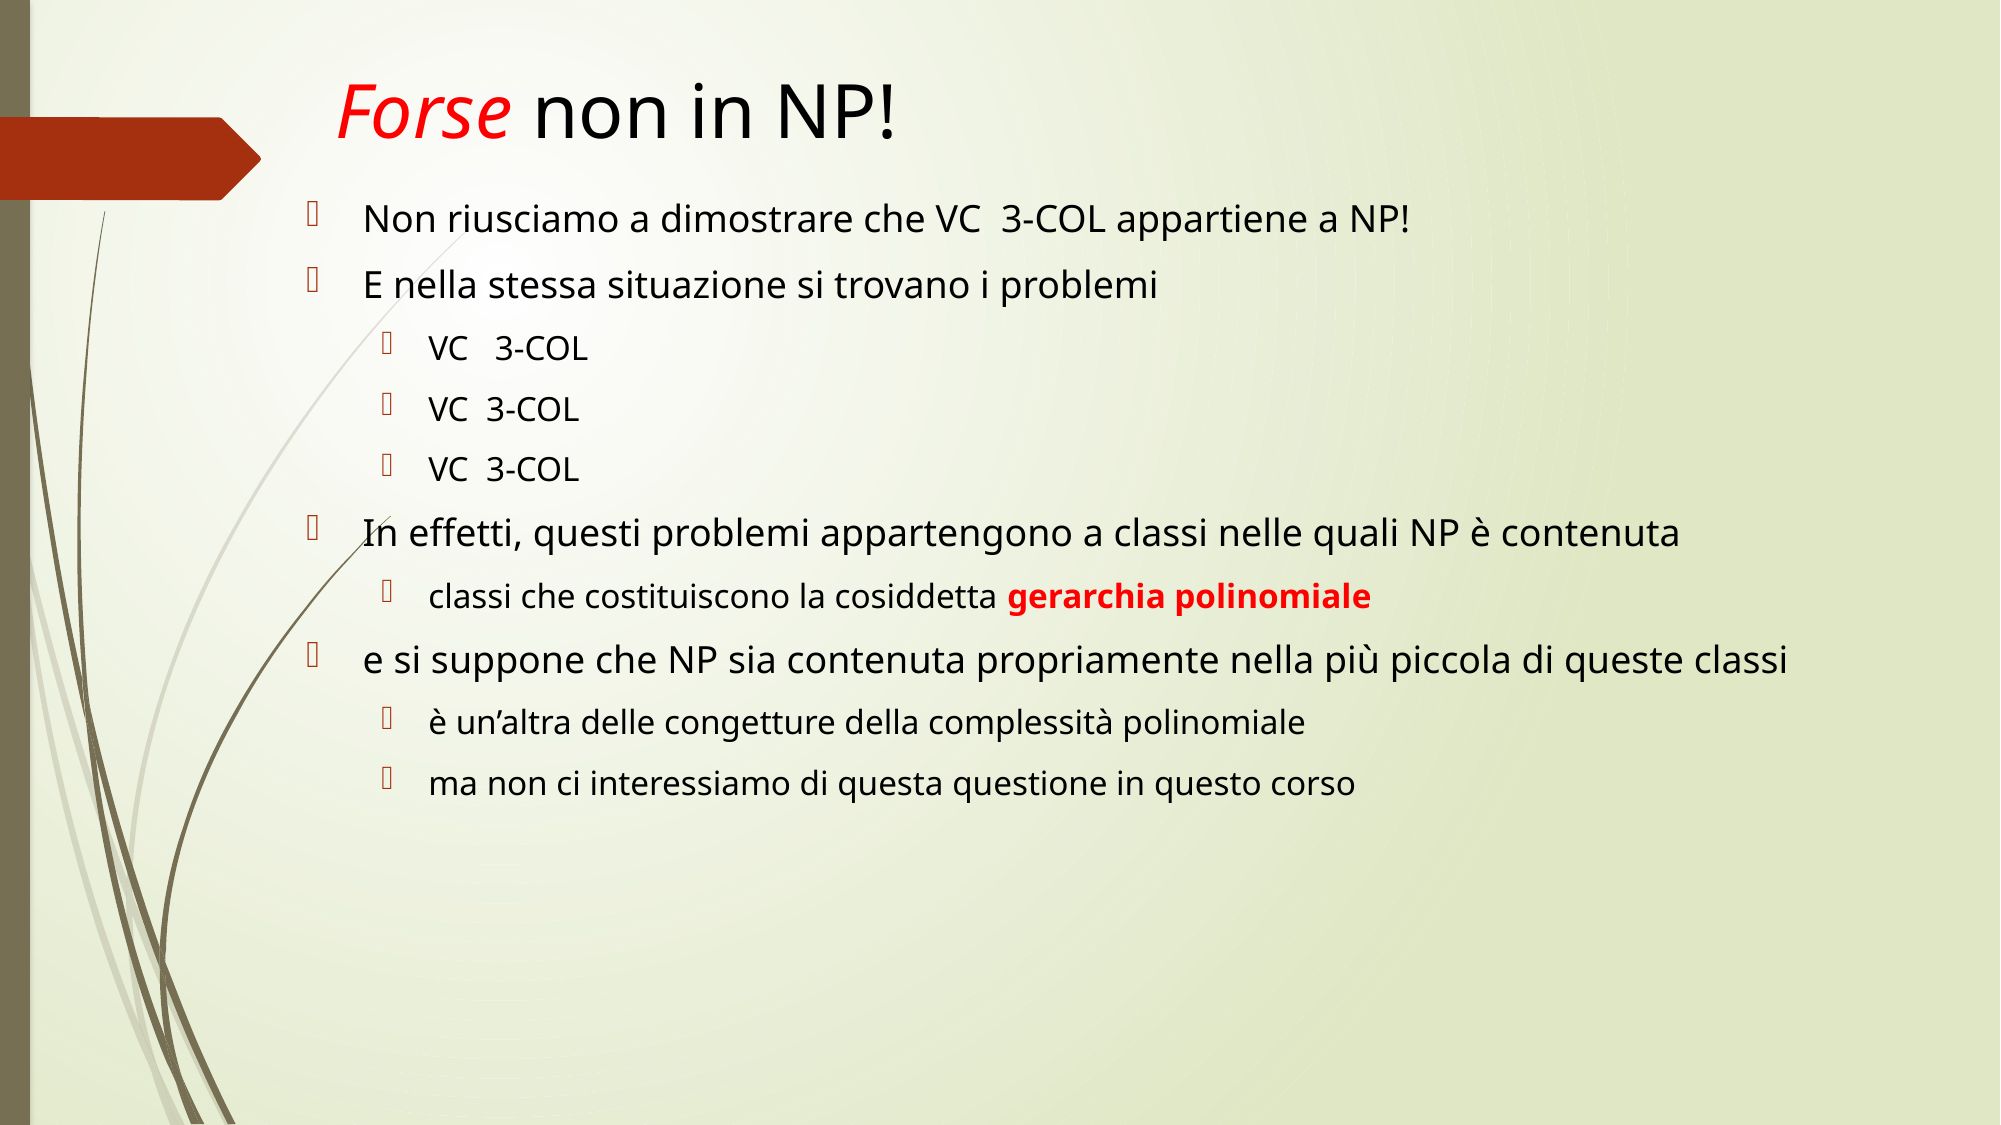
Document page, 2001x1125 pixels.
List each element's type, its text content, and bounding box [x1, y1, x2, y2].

title Forse non in NP! [320, 56, 1783, 188]
